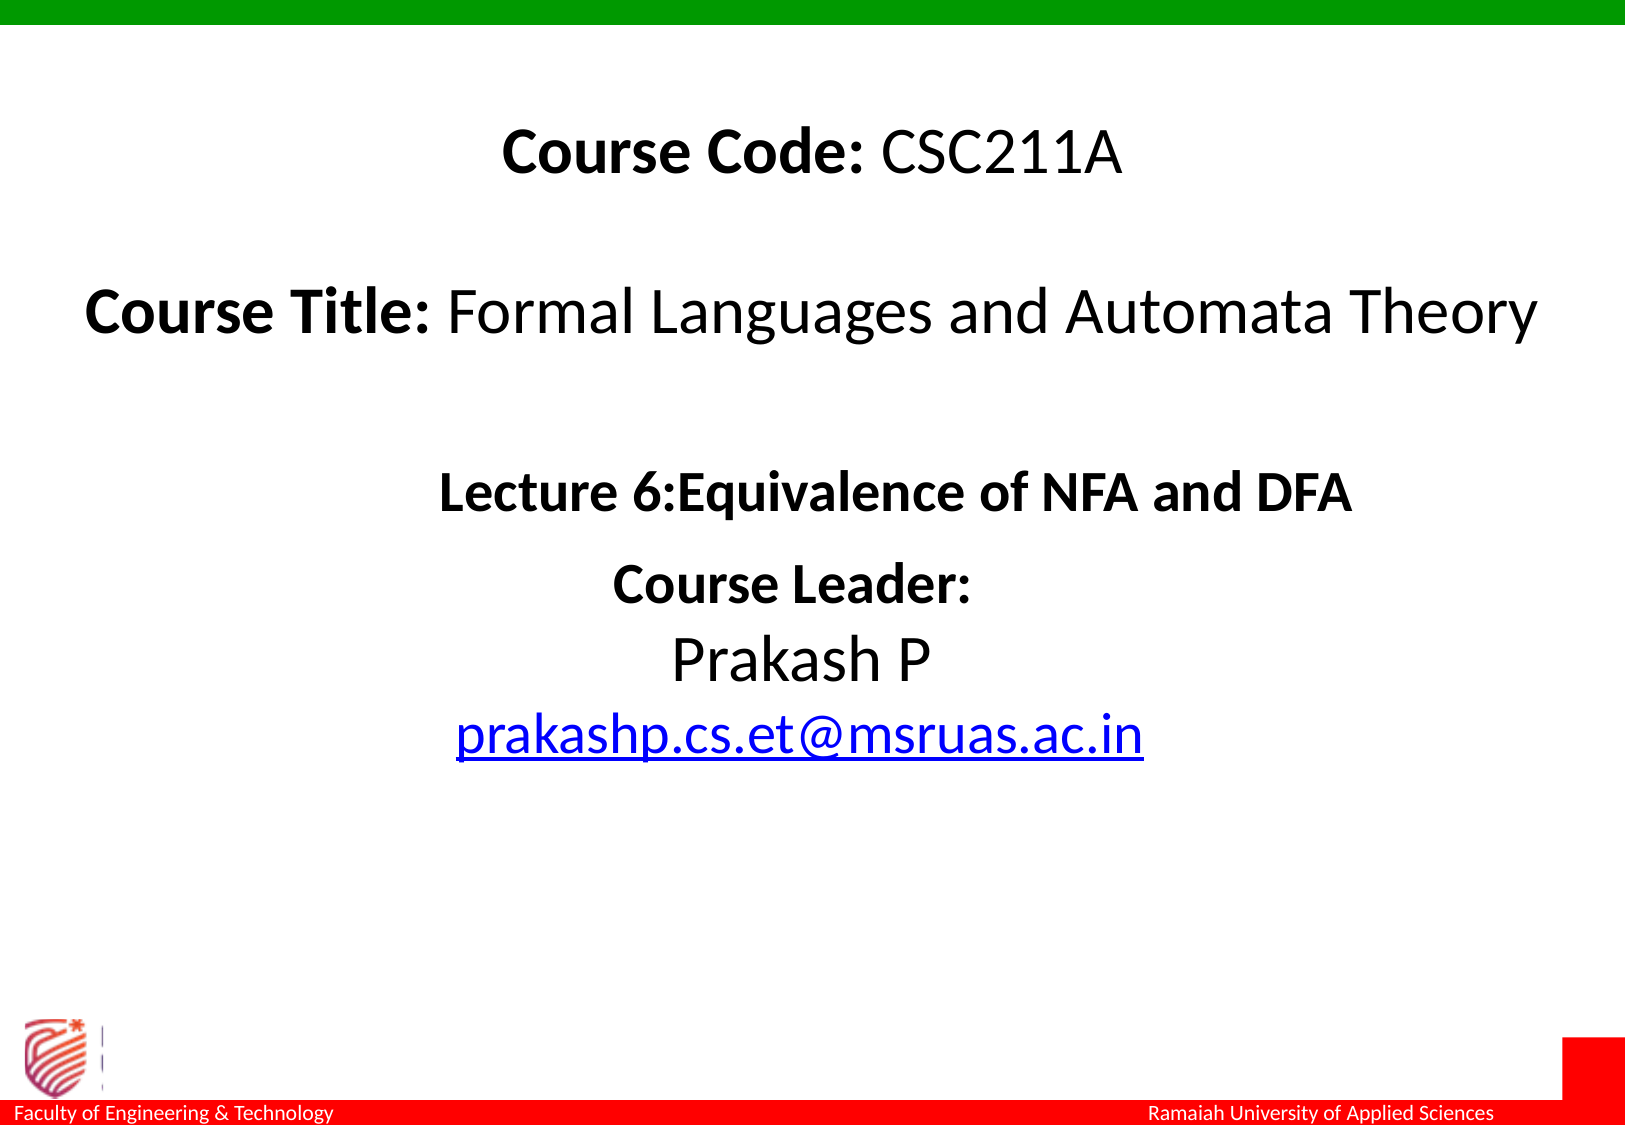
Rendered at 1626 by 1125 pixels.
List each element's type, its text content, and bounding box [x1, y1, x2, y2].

text_box Course Leader: Prakash P prakashp.cs.et@msruas.ac.in [0, 537, 1600, 1025]
text_box Lecture 6:Equivalence of NFA and DFA [424, 445, 1400, 531]
title Course Code: CSC211A Course Title: Formal Languages and Automata Theory [0, 99, 1625, 342]
picture [24, 1025, 104, 1099]
